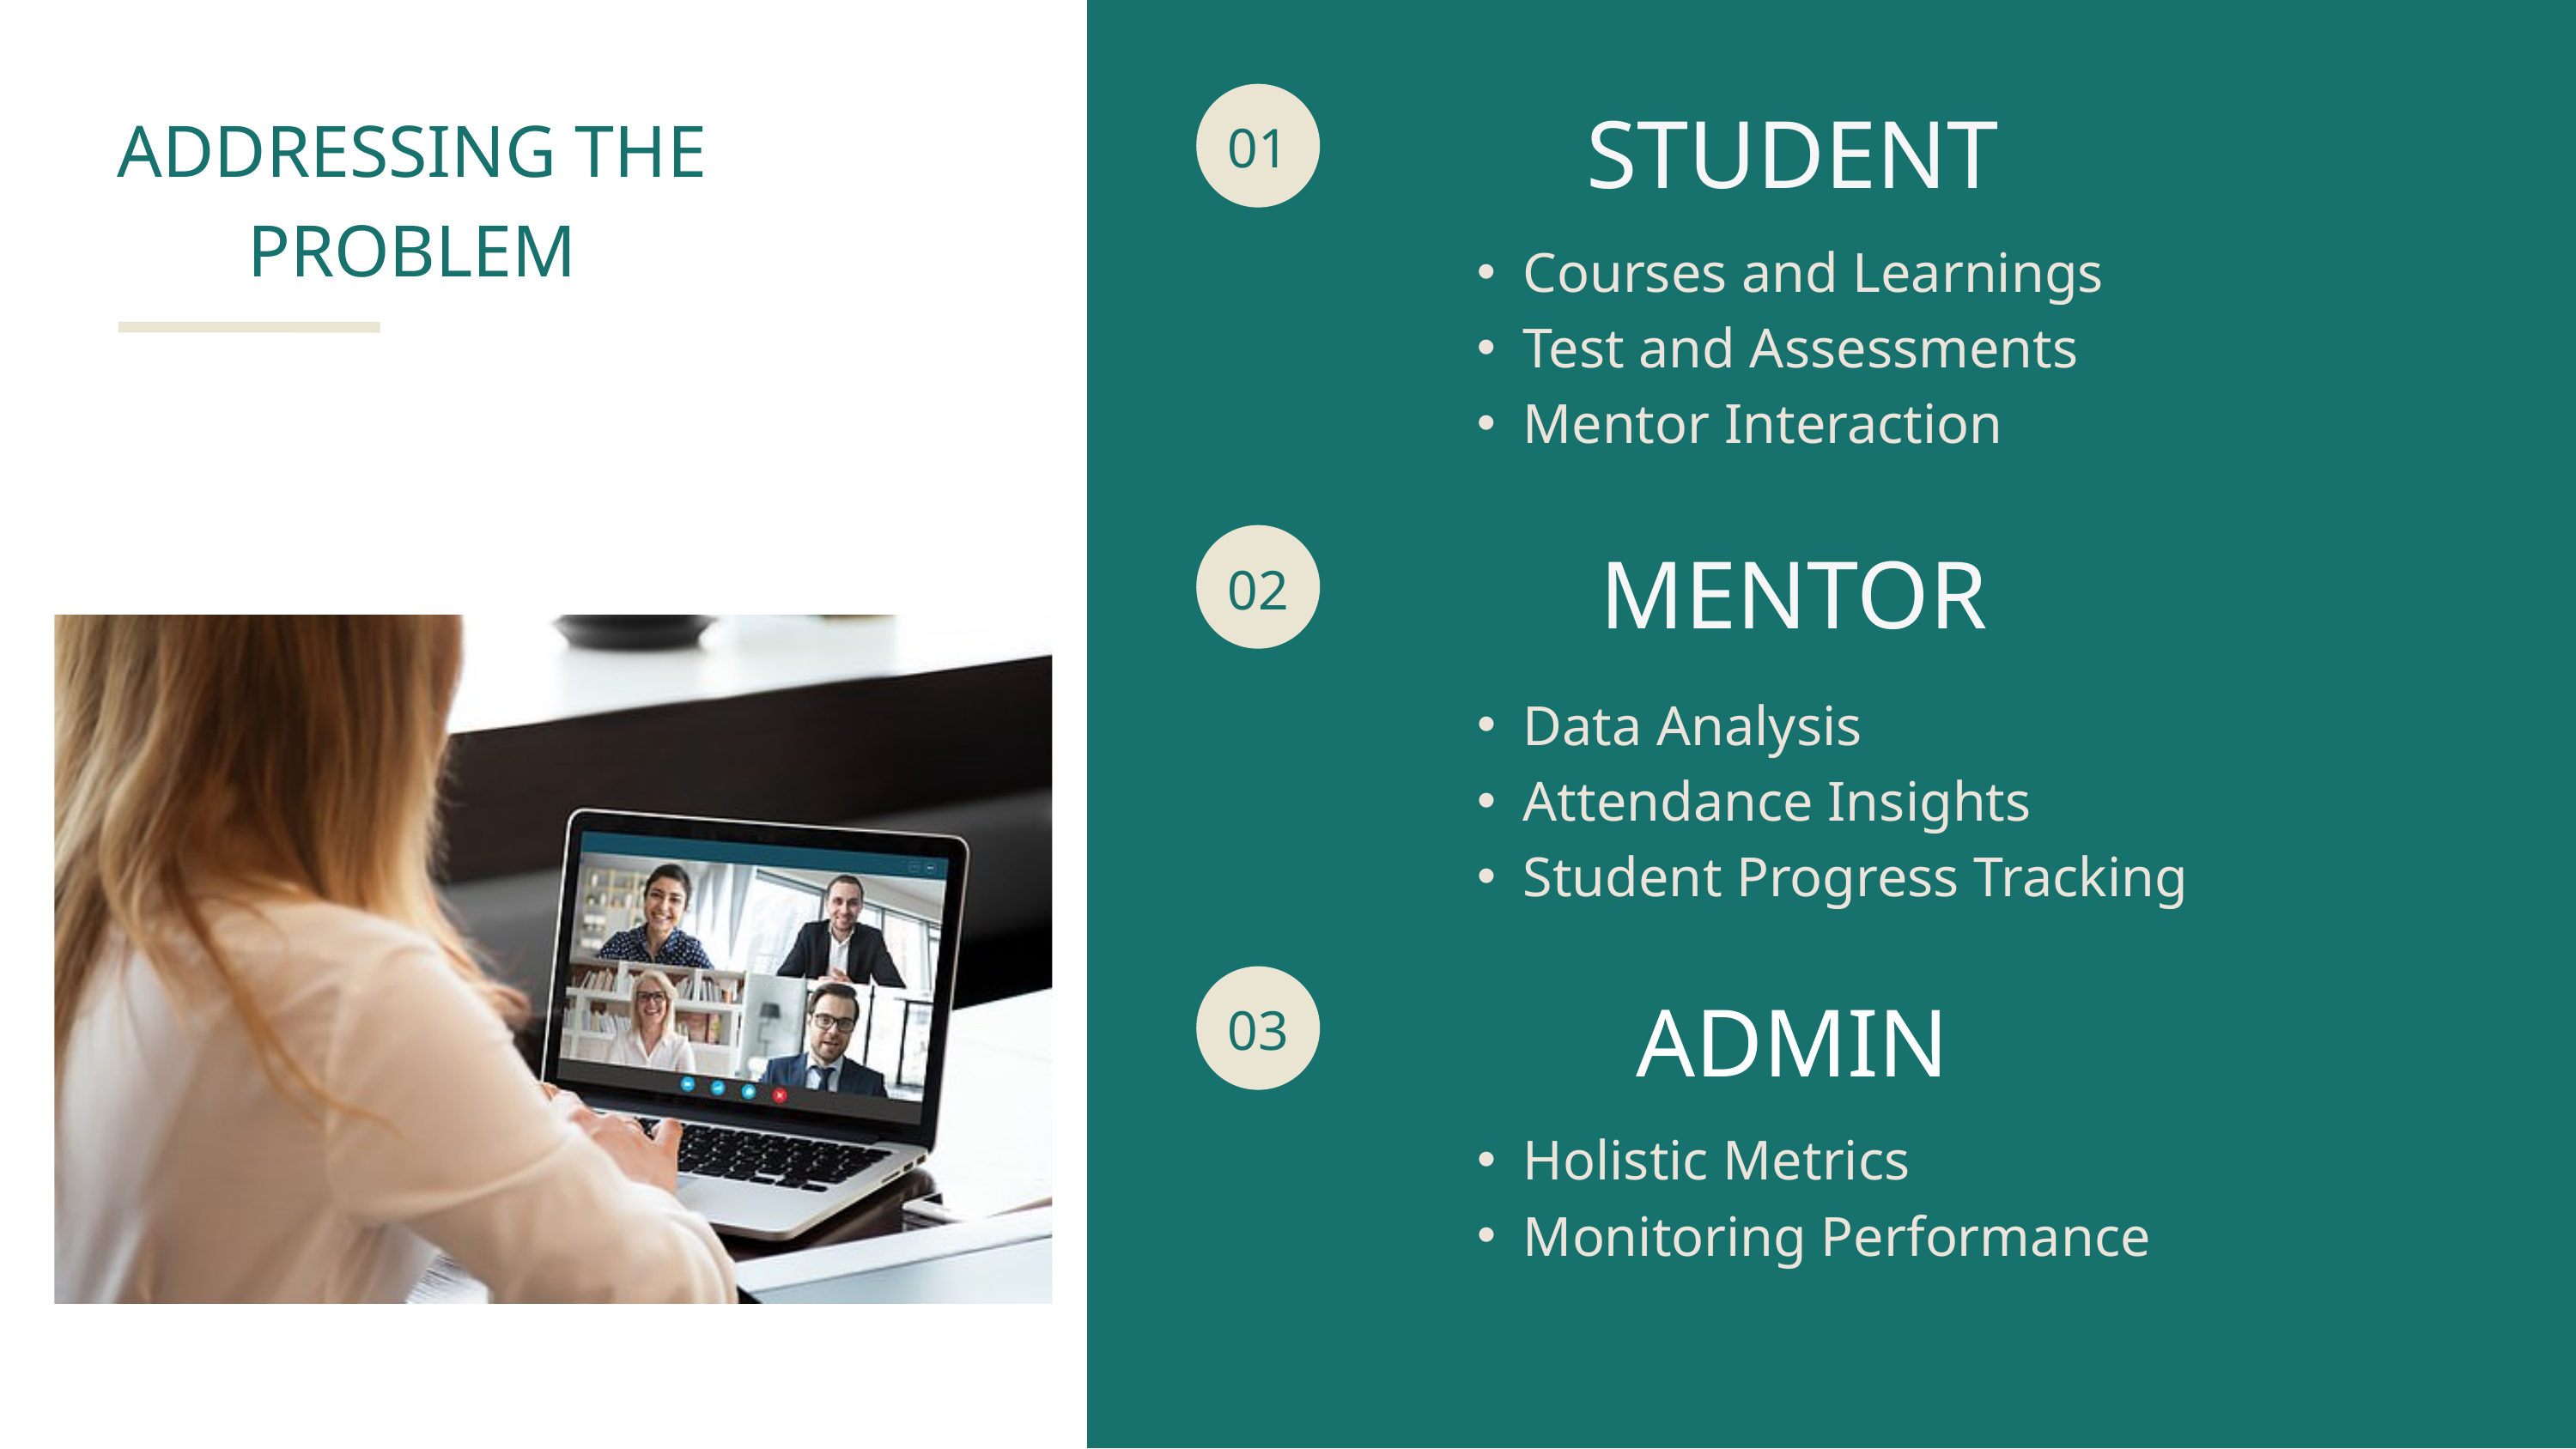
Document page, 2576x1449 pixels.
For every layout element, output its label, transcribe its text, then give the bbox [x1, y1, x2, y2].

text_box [1086, 0, 2576, 1449]
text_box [1195, 83, 1321, 208]
text_box ADDRESSING THE PROBLEM [0, 92, 824, 291]
text_box [54, 615, 1053, 1304]
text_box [1195, 966, 1321, 1090]
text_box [1195, 524, 1321, 649]
